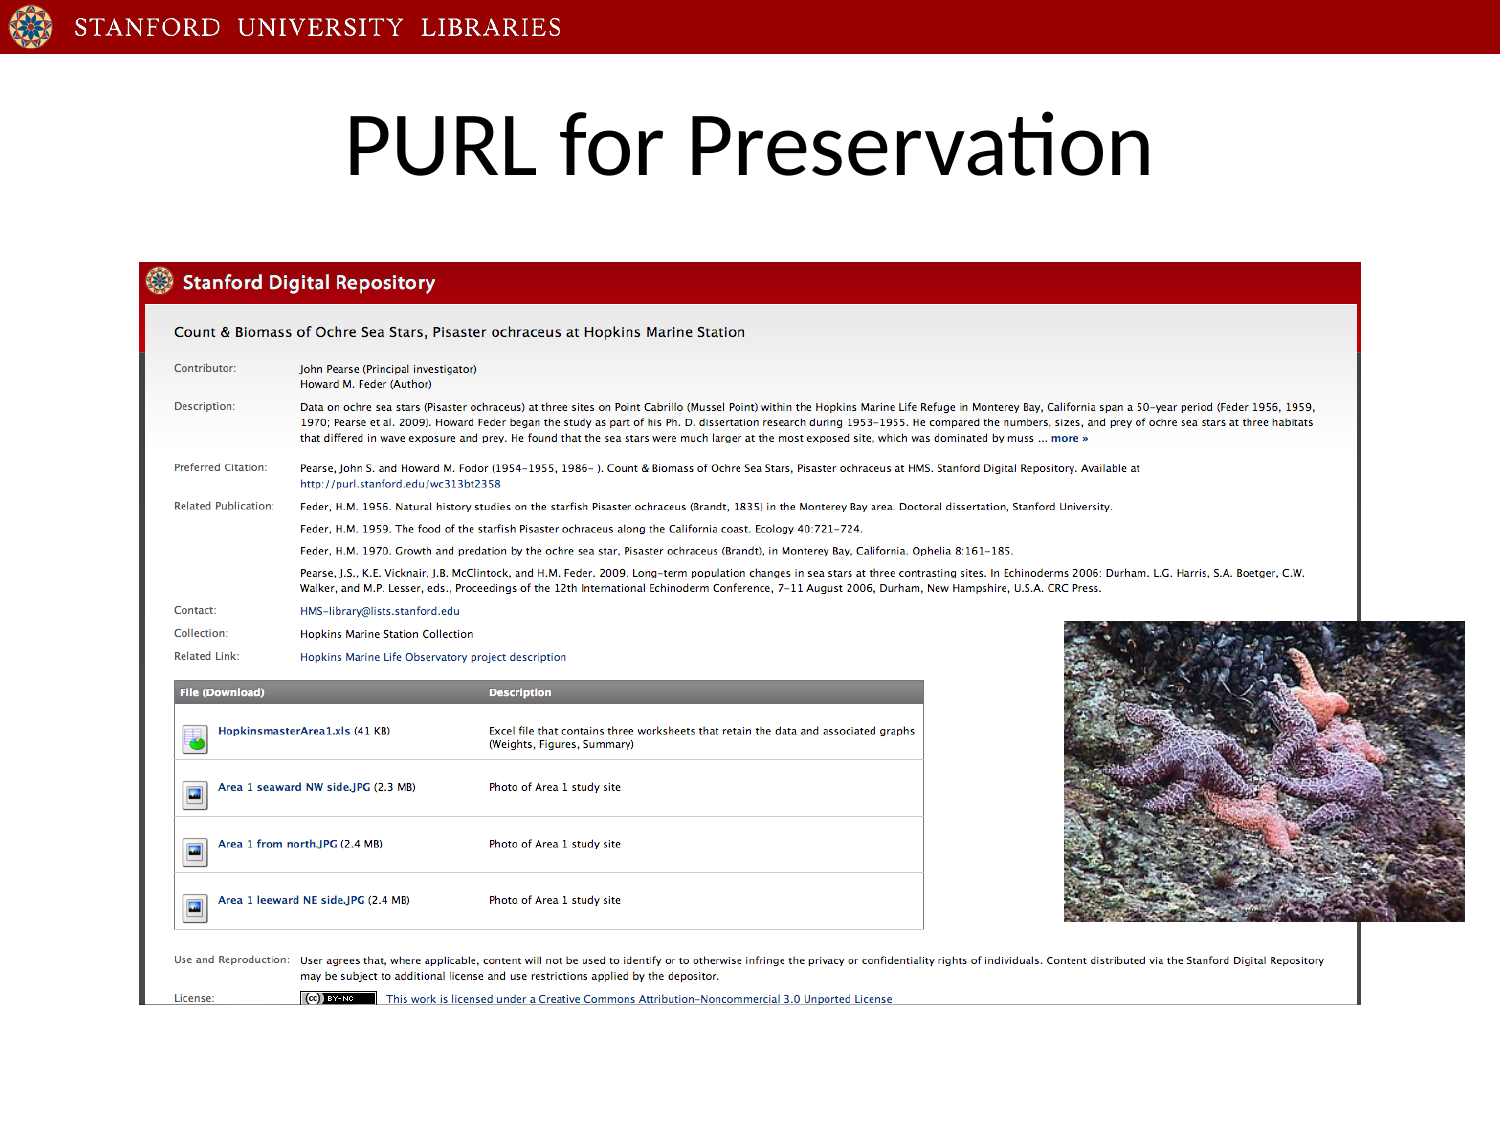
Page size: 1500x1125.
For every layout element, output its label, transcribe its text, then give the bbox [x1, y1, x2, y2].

picture [0, 0, 1500, 54]
picture [1063, 621, 1465, 922]
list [74, 262, 1426, 1006]
title PURL for Preservation [75, 45, 1425, 233]
